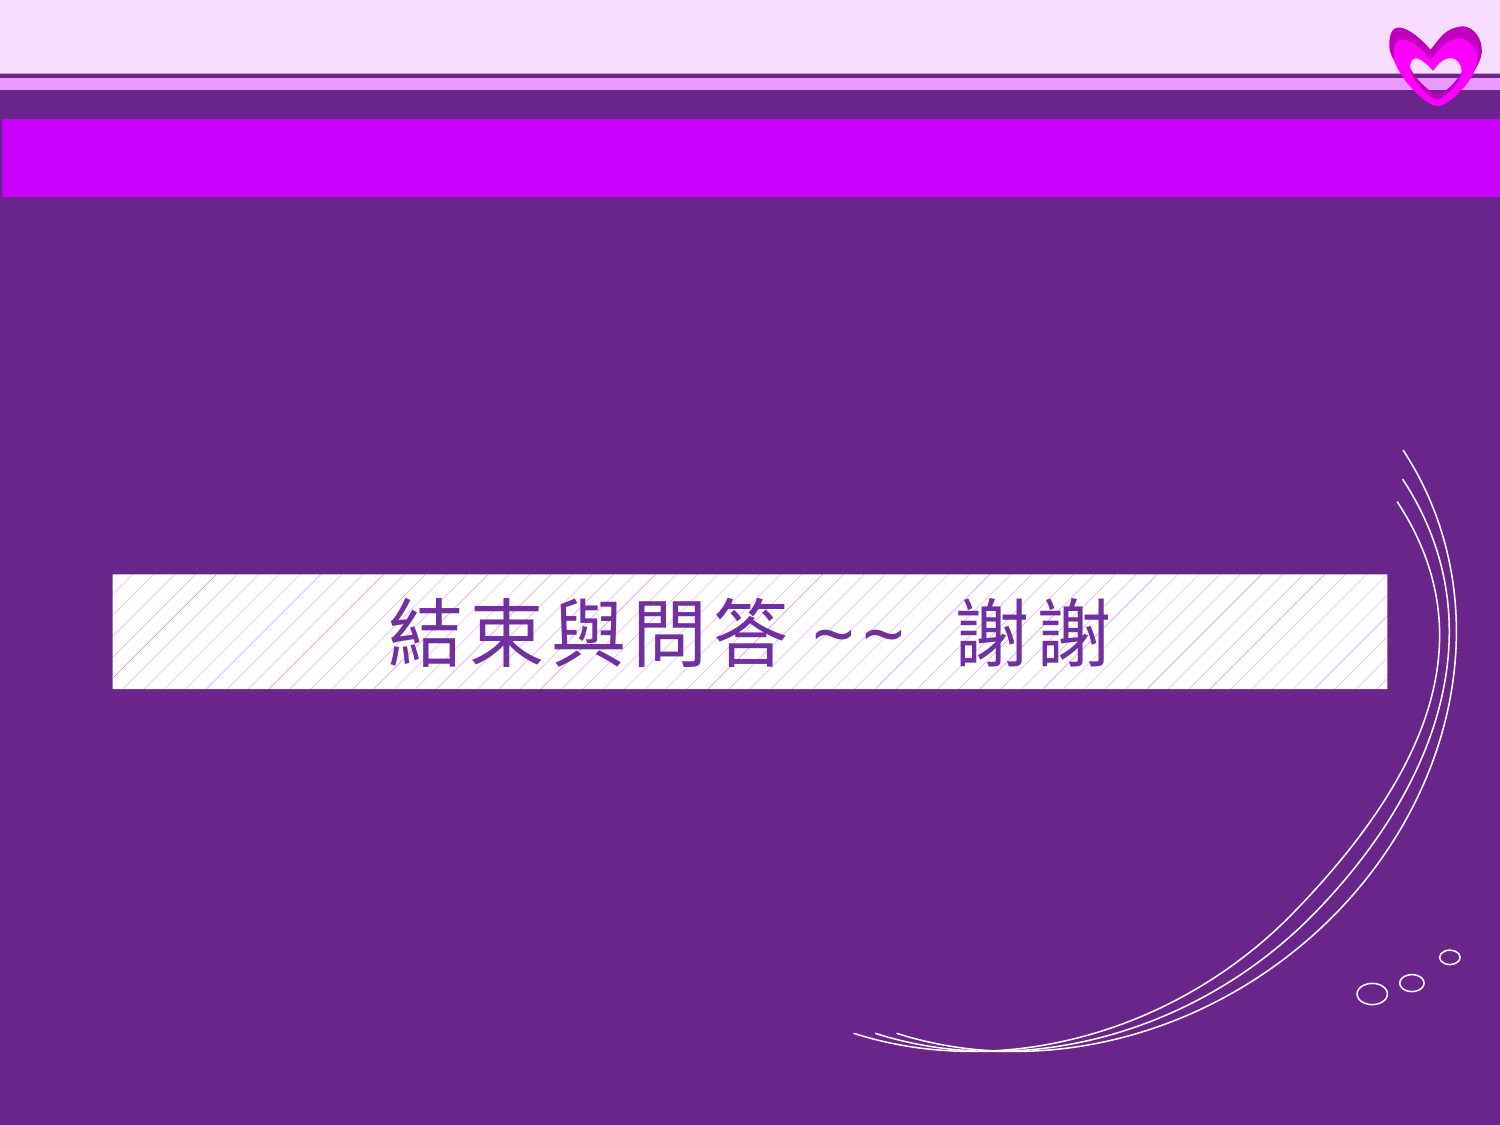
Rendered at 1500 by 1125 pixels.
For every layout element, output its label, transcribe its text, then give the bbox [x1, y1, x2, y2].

title 結束與問答~~ 謝謝 [112, 574, 1388, 690]
